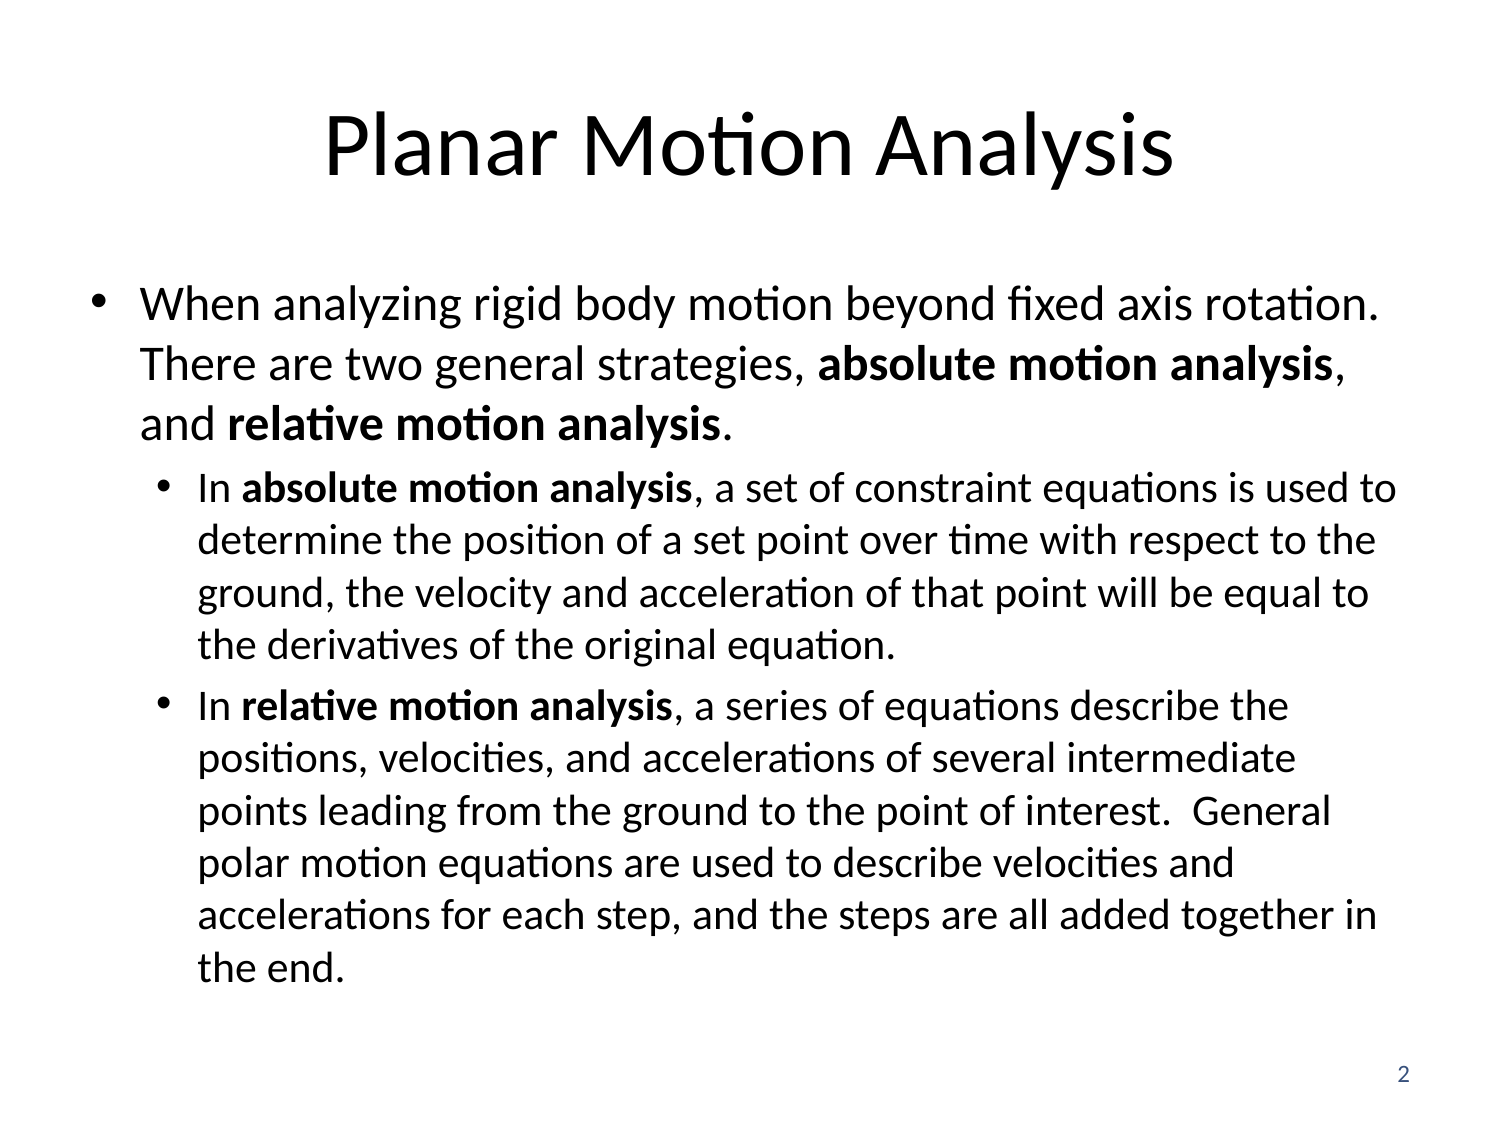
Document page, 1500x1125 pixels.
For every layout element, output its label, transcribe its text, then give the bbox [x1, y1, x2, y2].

title Planar Motion Analysis [75, 45, 1425, 233]
slide_number 2 [1074, 1042, 1425, 1103]
list When analyzing rigid body motion beyond fixed axis rotation. There are two general strategies, absolute motion analysis, and relative motion analysis. In absolute motion analysis, a set of constraint equations is used to determine the position of a set point over time with respect to the ground, the velocity and acceleration of that point will be equal to the derivatives of the original equation. In relative motion analysis, a series of equations describe the positions, velocities, and accelerations of several intermediate points leading from the ground to the point of interest. General polar motion equations are used to describe velocities and accelerations for each step, and the steps are all added together in the end. [75, 262, 1425, 1005]
